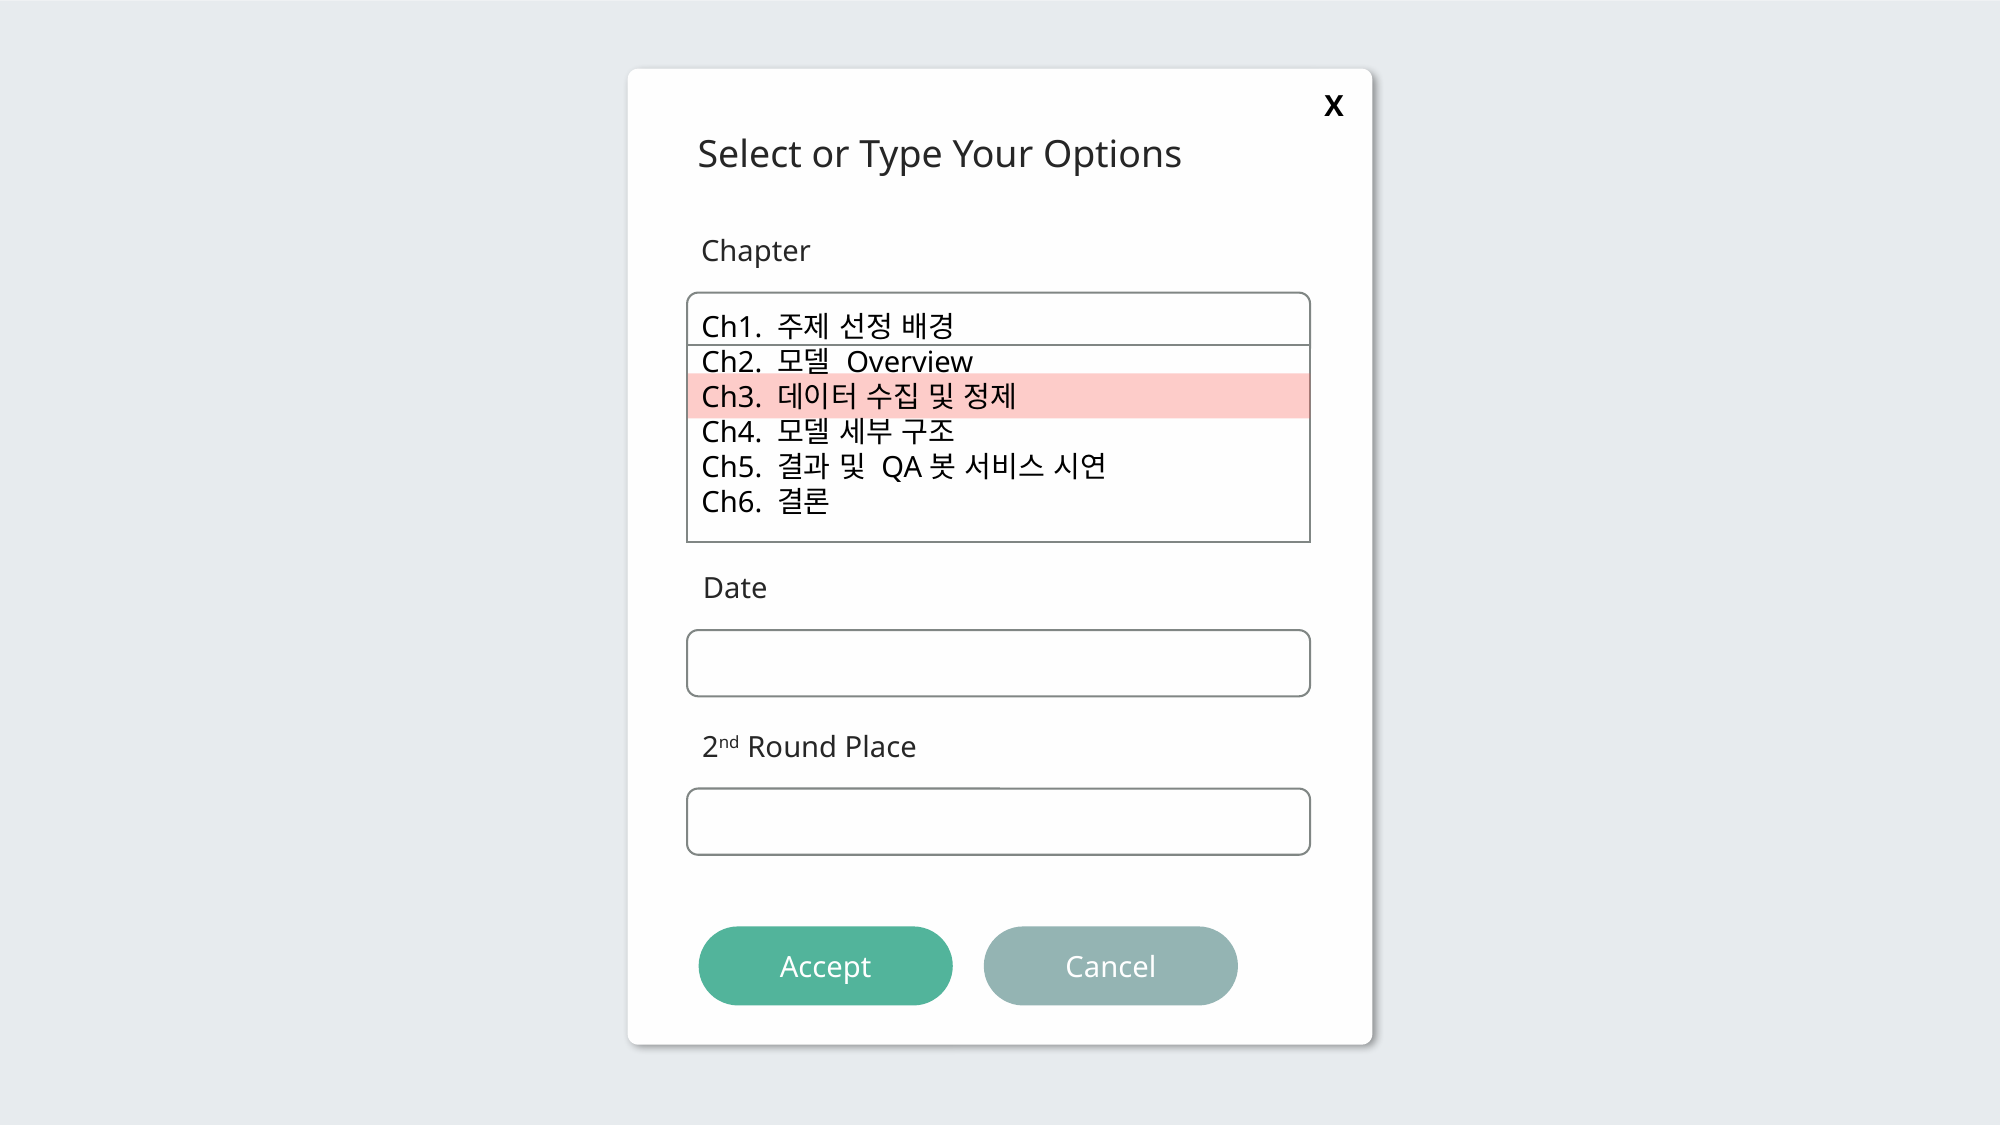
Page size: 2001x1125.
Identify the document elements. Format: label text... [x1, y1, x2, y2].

text_box Ch1. 주제 선정 배경 Ch2. 모델 Overview Ch3. 데이터 수집 및 정제 Ch4. 모델 세부 구조 Ch5. 결과 및 QA봇 서비스 시연 Ch6. 결론 [686, 301, 1123, 526]
text_box [1123, 372, 1311, 419]
